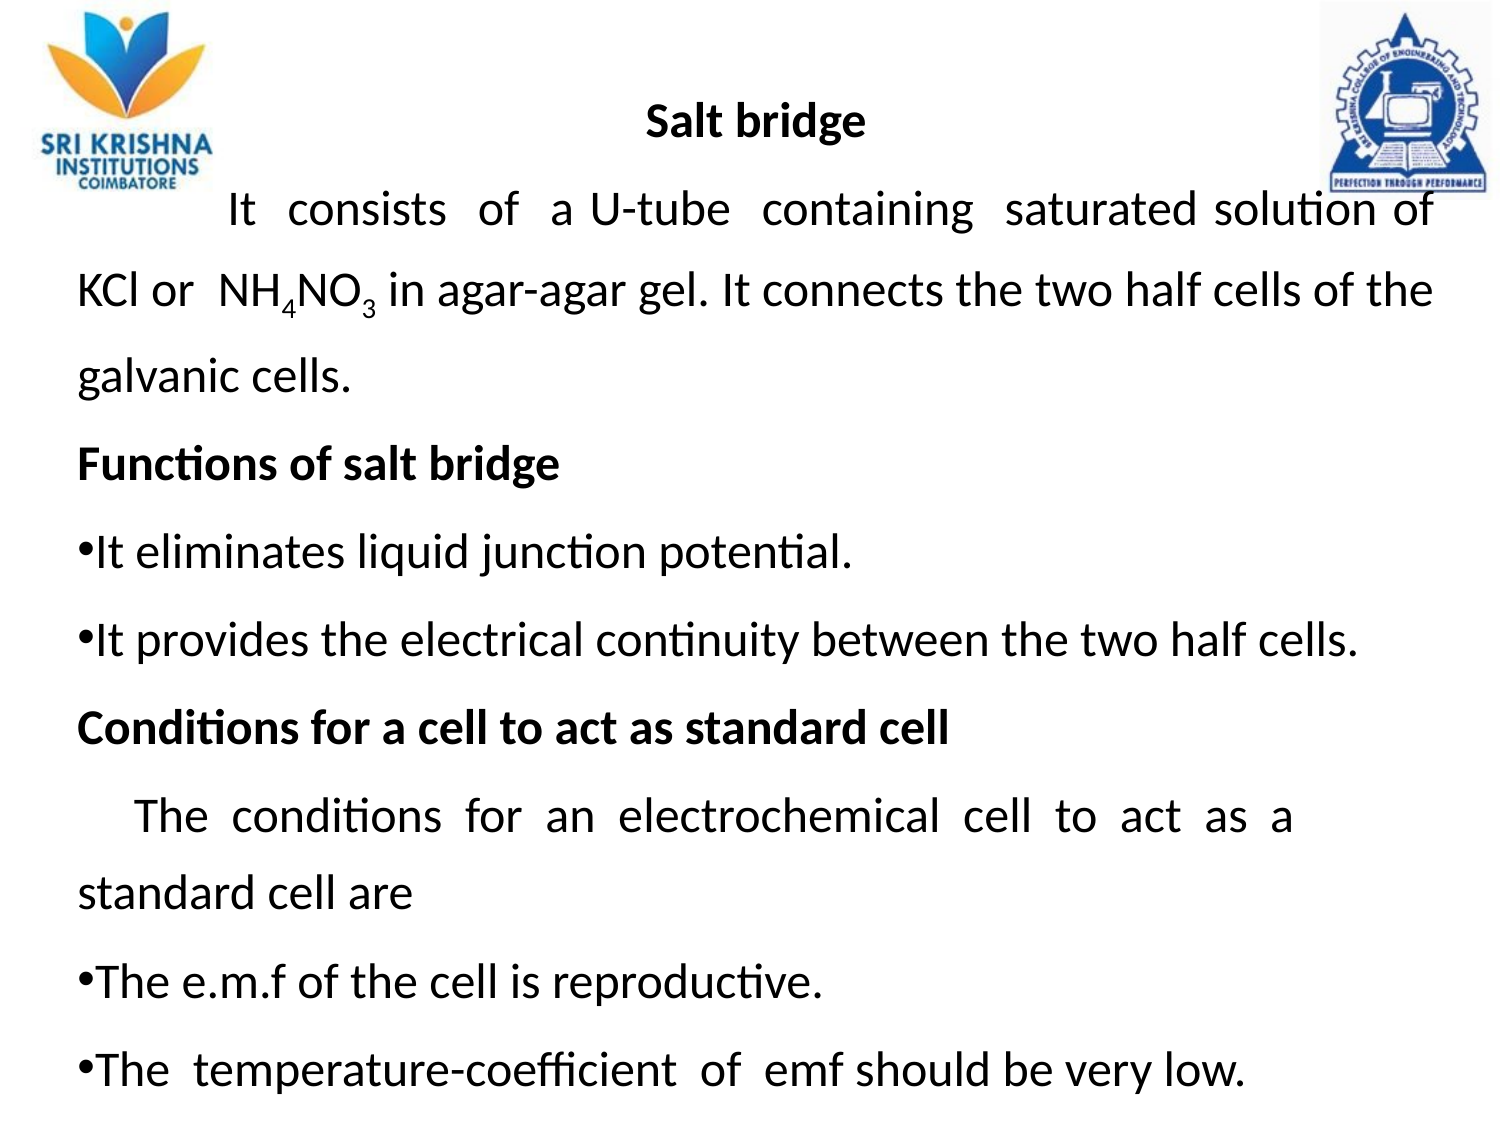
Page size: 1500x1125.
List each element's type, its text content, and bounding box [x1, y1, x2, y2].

picture [1319, 0, 1500, 201]
picture [0, 0, 251, 208]
text_box Salt bridge It consists of a U-tube containing saturated solution of KCl or NH4NO3 in agar-agar gel. It connects the two half cells of the galvanic cells. Functions of salt bridge It eliminates liquid junction potential. It provides the electrical continuity between the two half cells. Conditions for a cell to act as standard cell The conditions for an electrochemical cell to act as a standard cell are The e.m.f of the cell is reproductive. The temperature-coefficient of emf should be very low. [62, 62, 1450, 1104]
